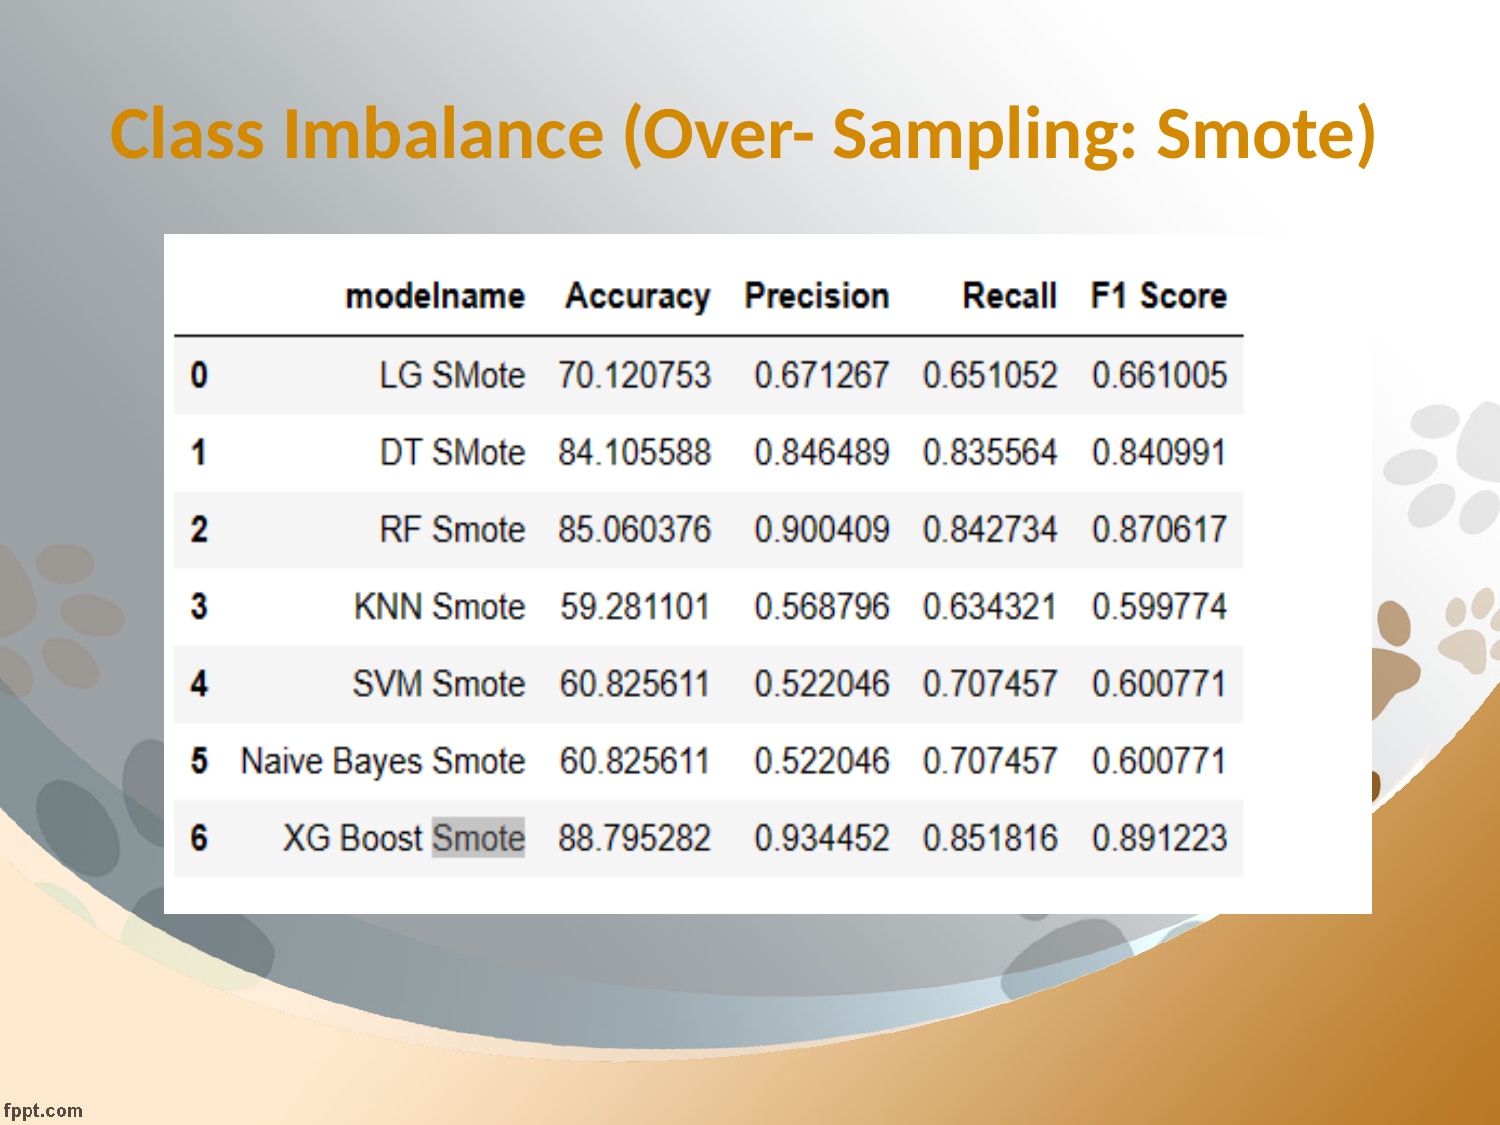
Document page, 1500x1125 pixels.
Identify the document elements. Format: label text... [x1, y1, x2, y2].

picture [0, 0, 1500, 1125]
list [163, 234, 1372, 915]
title Class Imbalance (Over- Sampling: Smote) [70, 35, 1421, 223]
